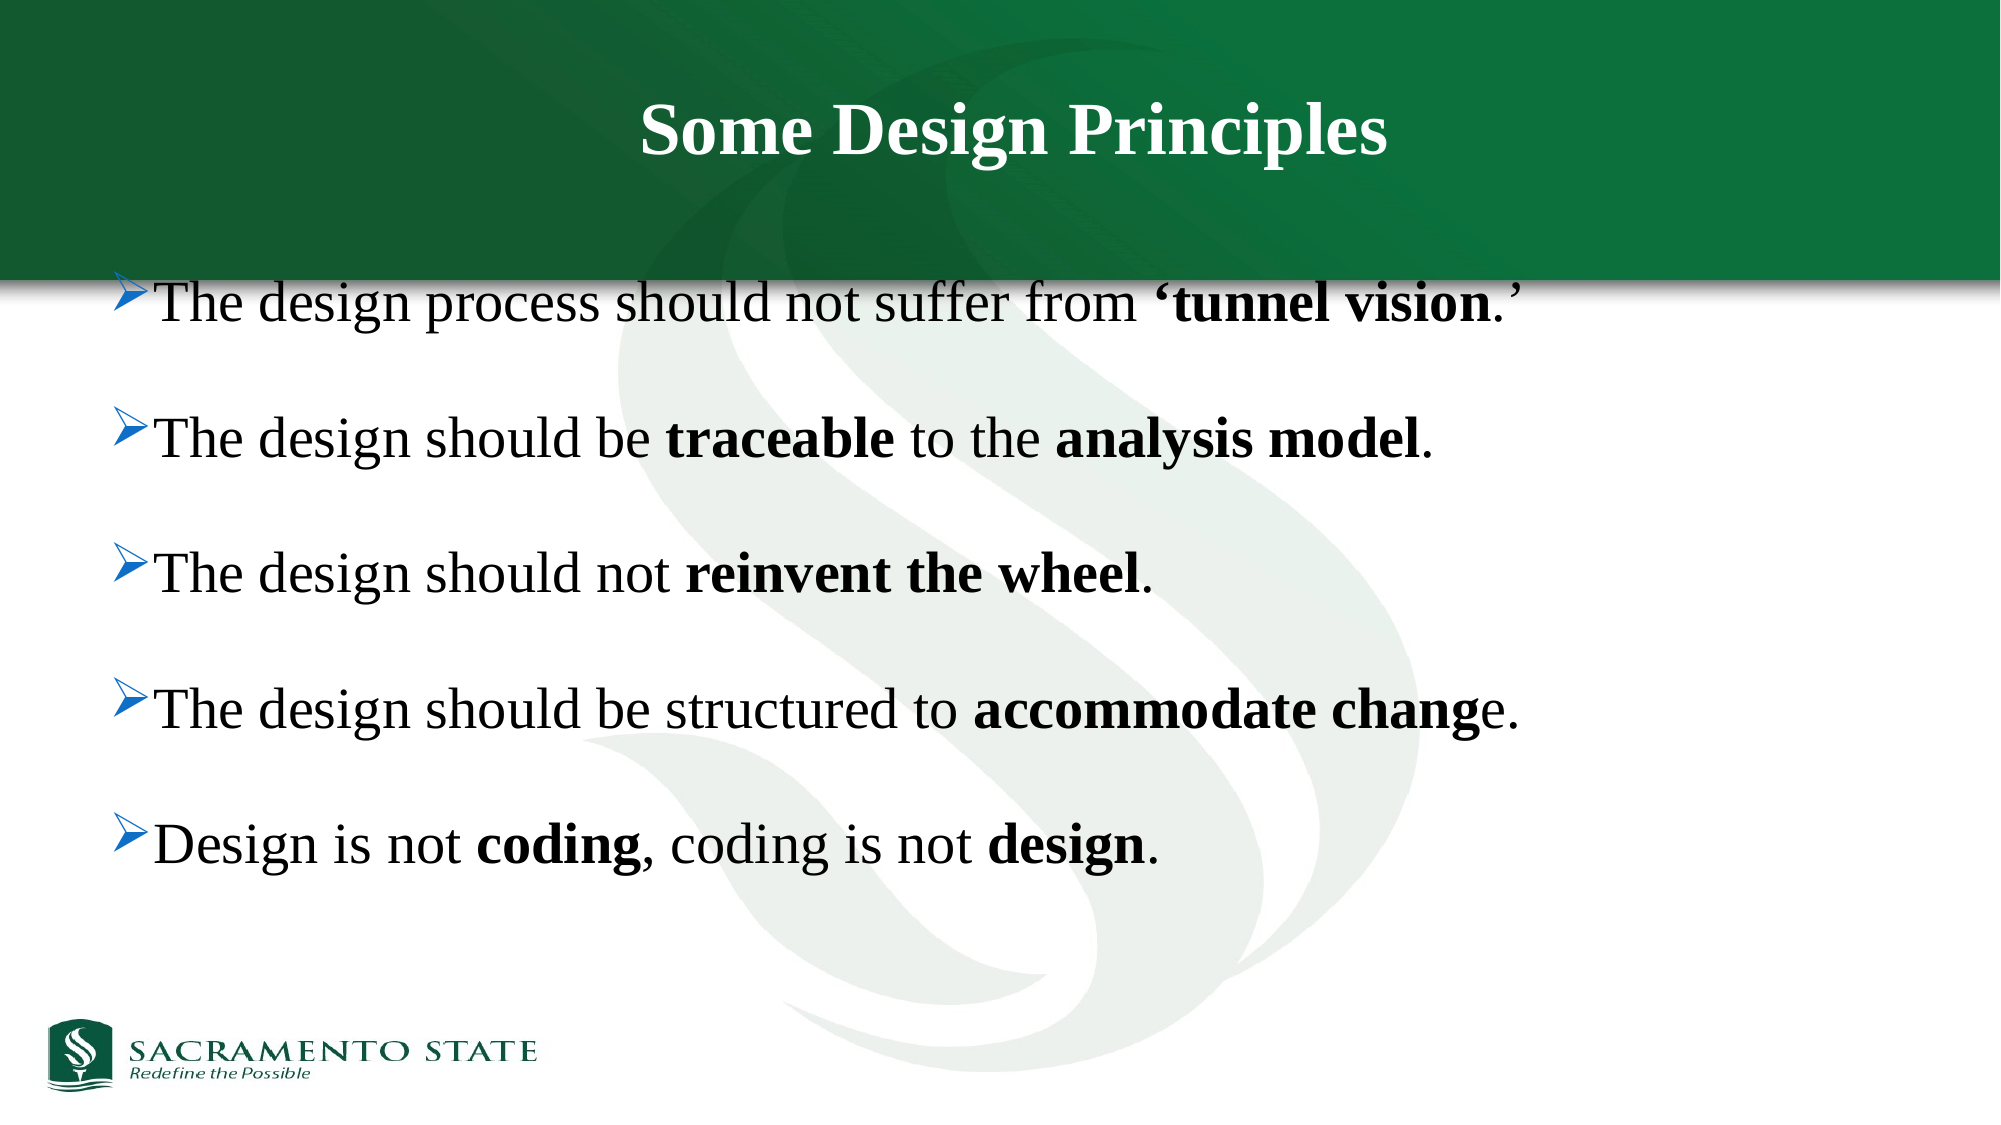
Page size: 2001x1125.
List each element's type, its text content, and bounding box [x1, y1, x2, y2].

picture [0, 0, 2001, 1125]
list The design process should not suffer from ‘tunnel vision.’ The design should be traceable to the analysis model. The design should not reinvent the wheel. The design should be structured to accommodate change. Design is not coding, coding is not design. [94, 269, 1890, 1019]
title Some Design Principles [315, 71, 1713, 172]
